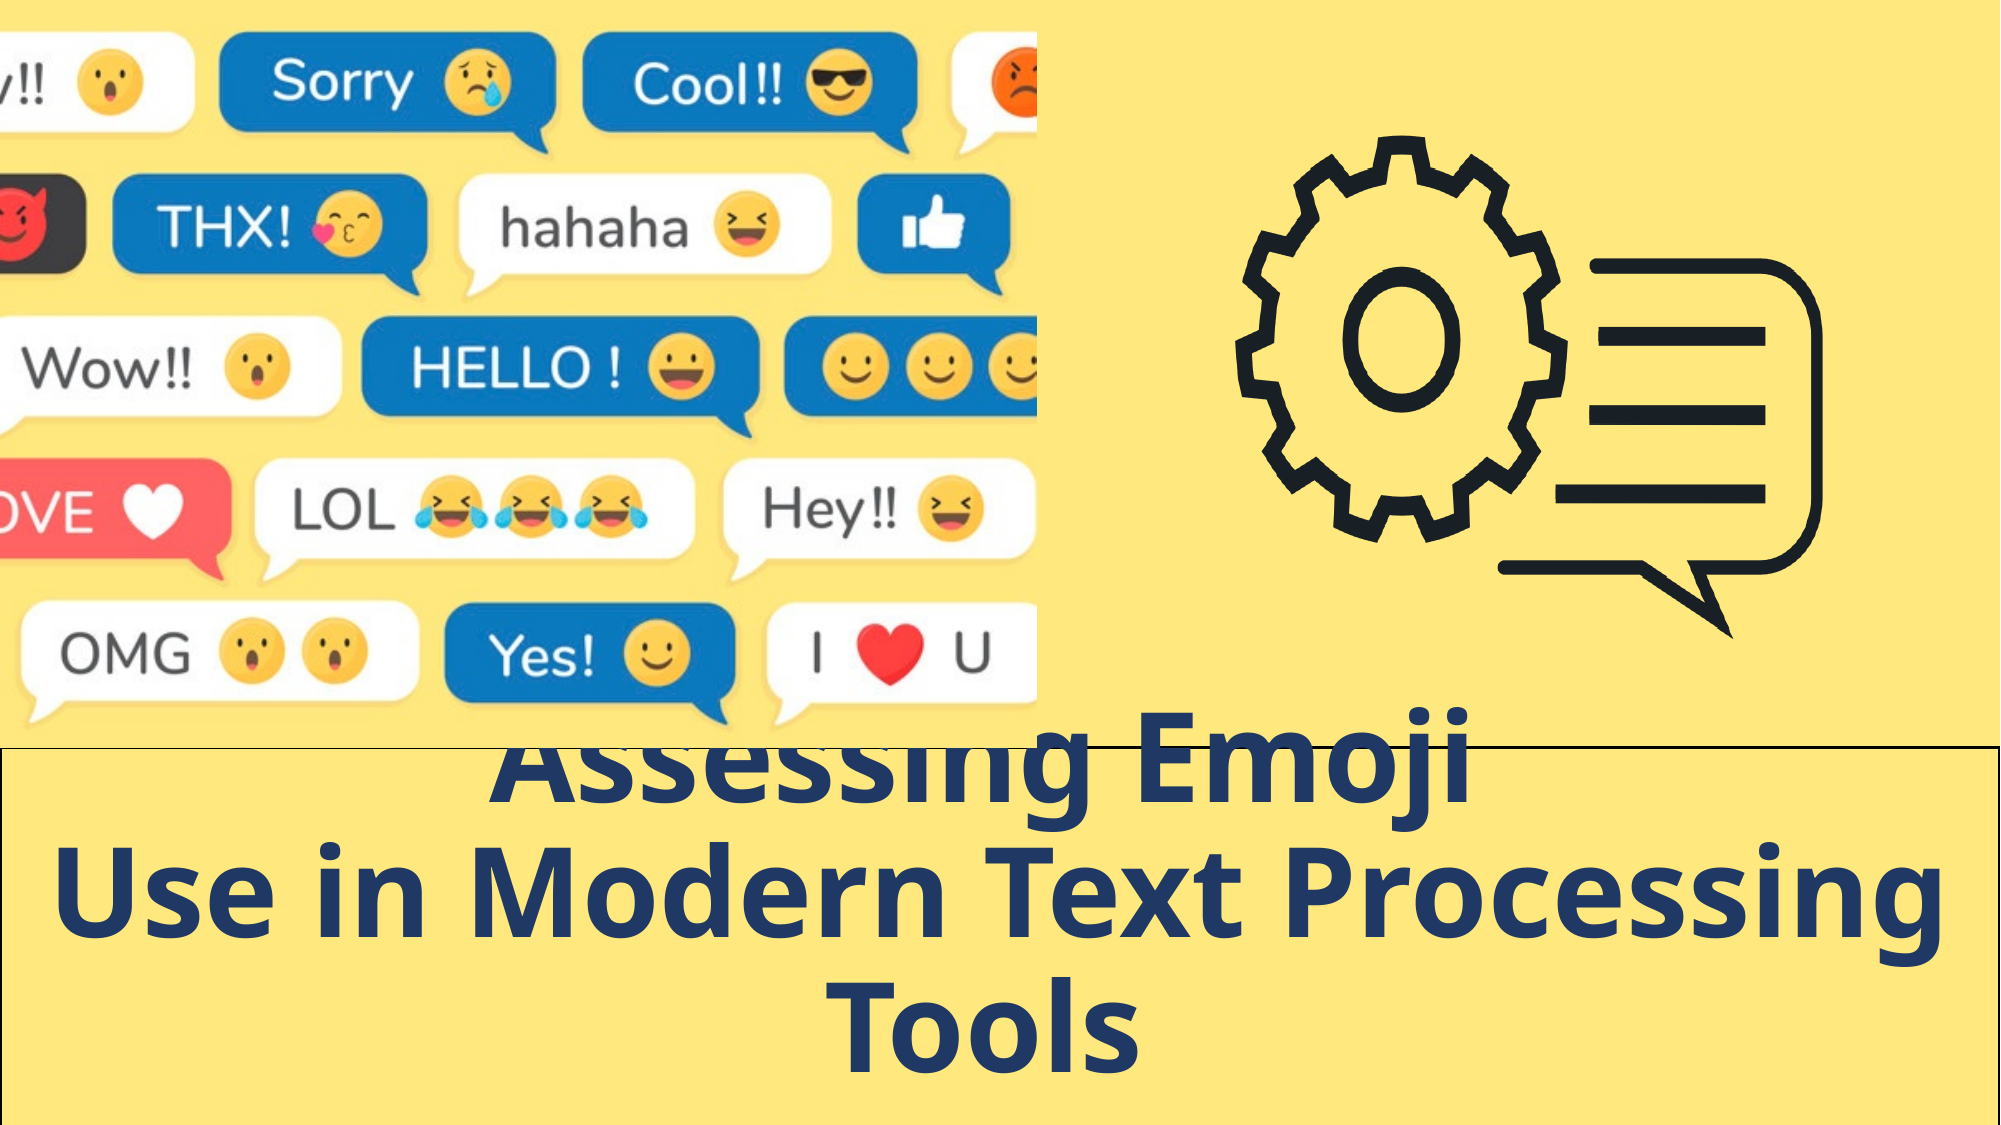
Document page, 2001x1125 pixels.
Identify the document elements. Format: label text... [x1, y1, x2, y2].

picture [0, 0, 1037, 748]
title Assessing Emoji Use in Modern Text Processing Tools [0, 747, 2000, 1125]
picture [1180, 68, 1864, 680]
